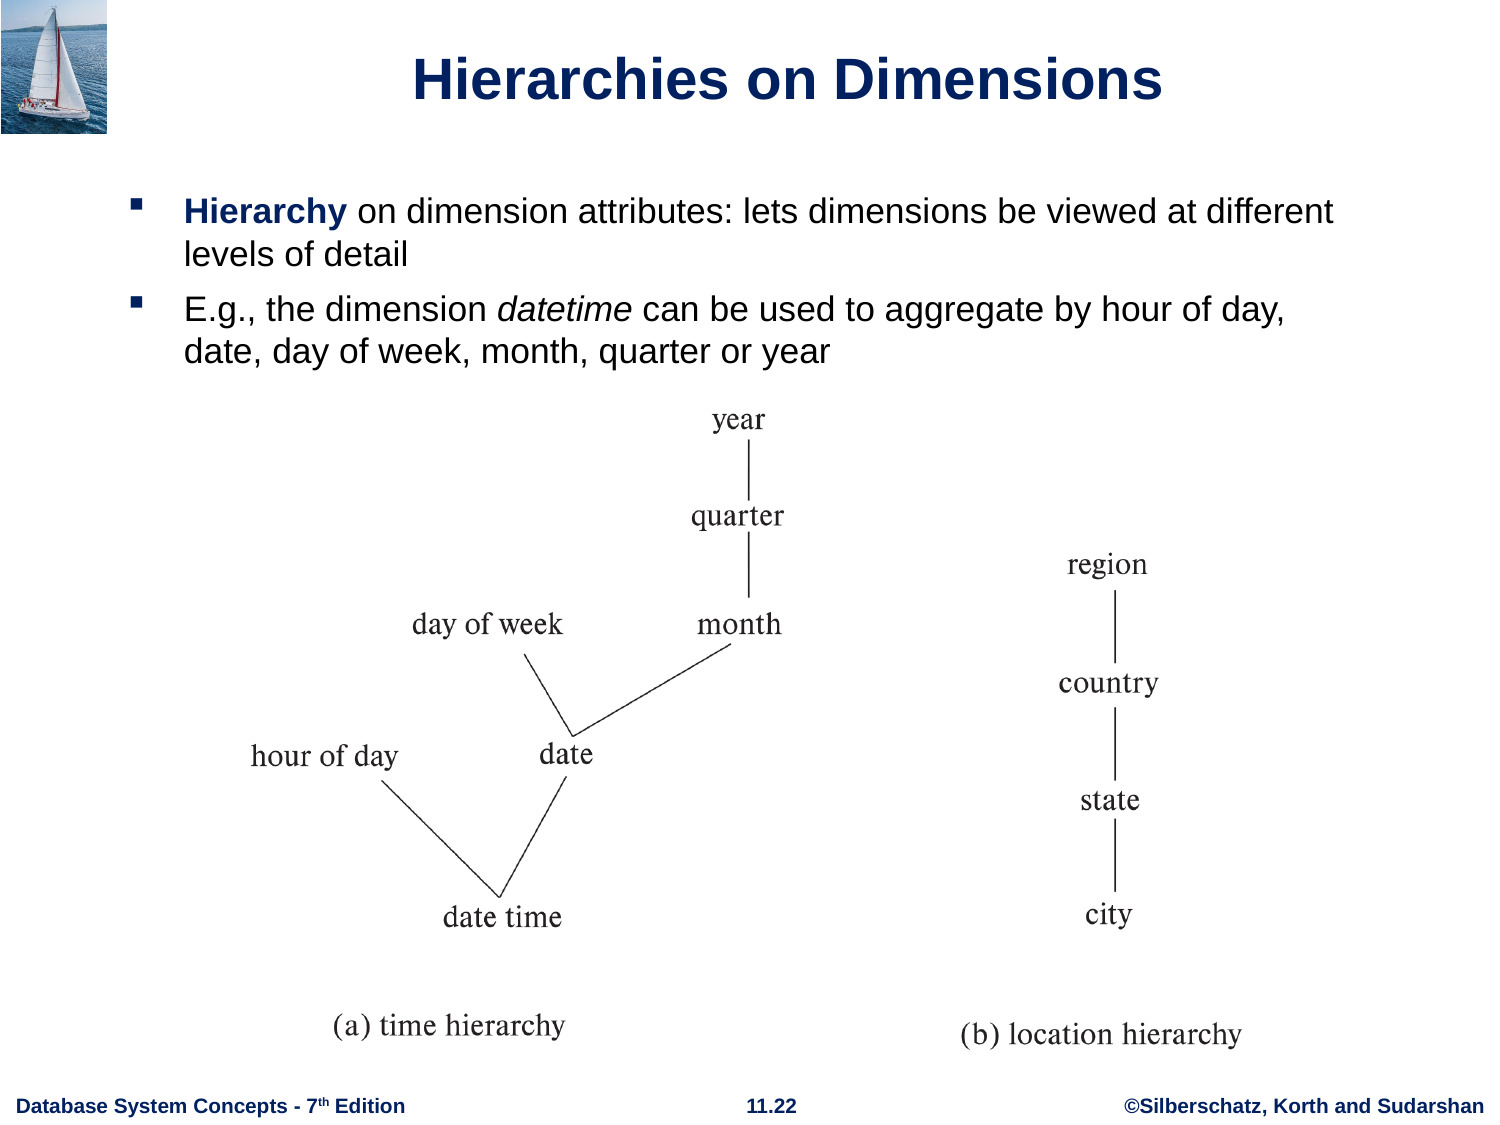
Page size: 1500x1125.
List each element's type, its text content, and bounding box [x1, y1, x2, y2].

picture [249, 400, 1242, 1054]
title Hierarchies on Dimensions [125, 18, 1452, 120]
list Hierarchy on dimension attributes: lets dimensions be viewed at different levels of detail E.g., the dimension datetime can be used to aggregate by hour of day, date, day of week, month, quarter or year [112, 180, 1390, 1062]
picture [1, 0, 107, 134]
